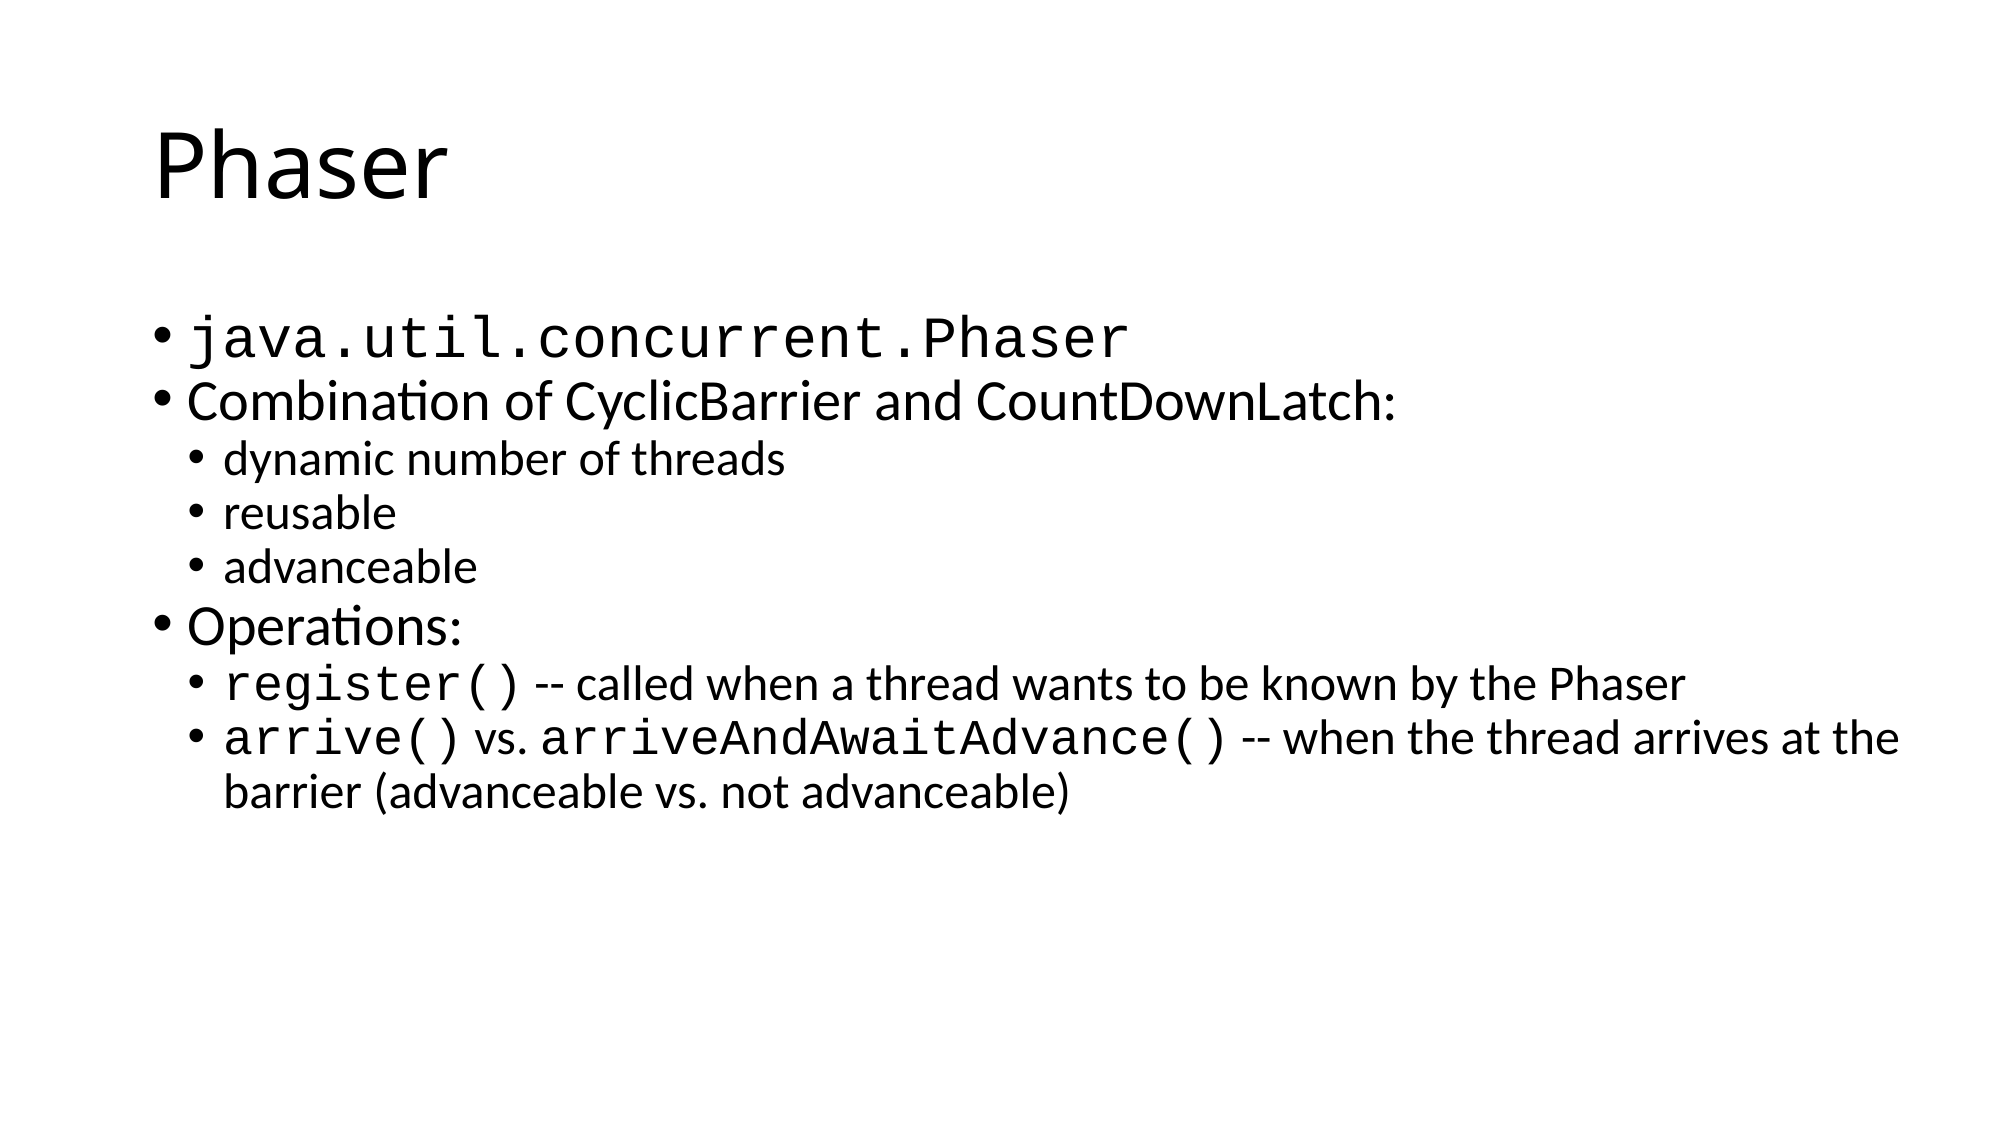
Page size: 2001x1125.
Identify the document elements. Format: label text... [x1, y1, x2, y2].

text_box Phaser [137, 59, 1863, 278]
text_box java.util.concurrent.Phaser Combination of CyclicBarrier and CountDownLatch: dynamic number of threads reusable advanceable Operations: register() -- called when a thread wants to be known by the Phaser arrive() vs. arriveAndAwaitAdvance() -- when the thread arrives at the barrier (advanceable vs. not advanceable) [137, 299, 1976, 1014]
